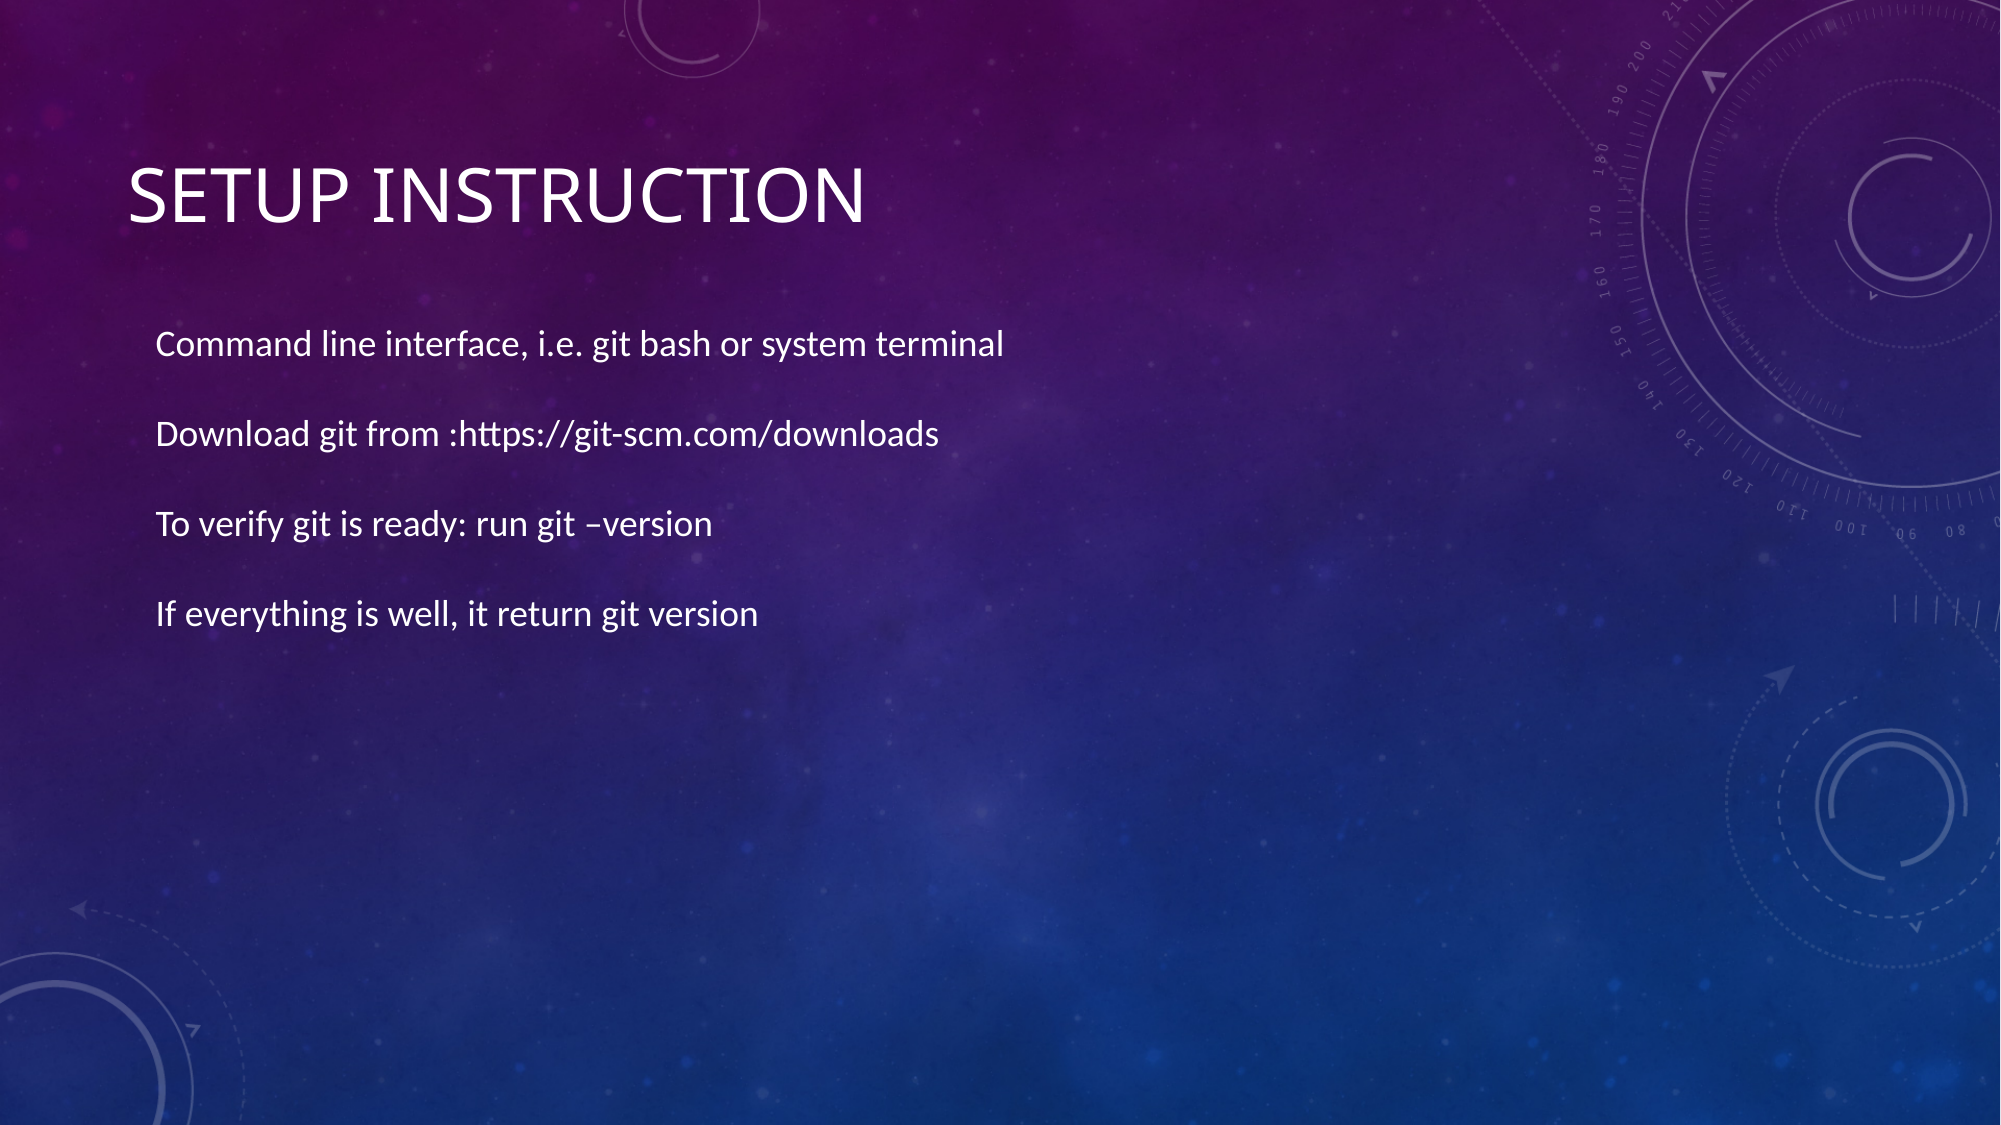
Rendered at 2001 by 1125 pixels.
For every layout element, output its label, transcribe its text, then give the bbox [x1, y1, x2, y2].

picture [0, 0, 2001, 1125]
text_box Command line interface, i.e. git bash or system terminal Download git from :https://git-scm.com/downloads To verify git is ready: run git –version If everything is well, it return git version [140, 311, 1747, 642]
title Setup Instruction [112, 99, 1775, 285]
